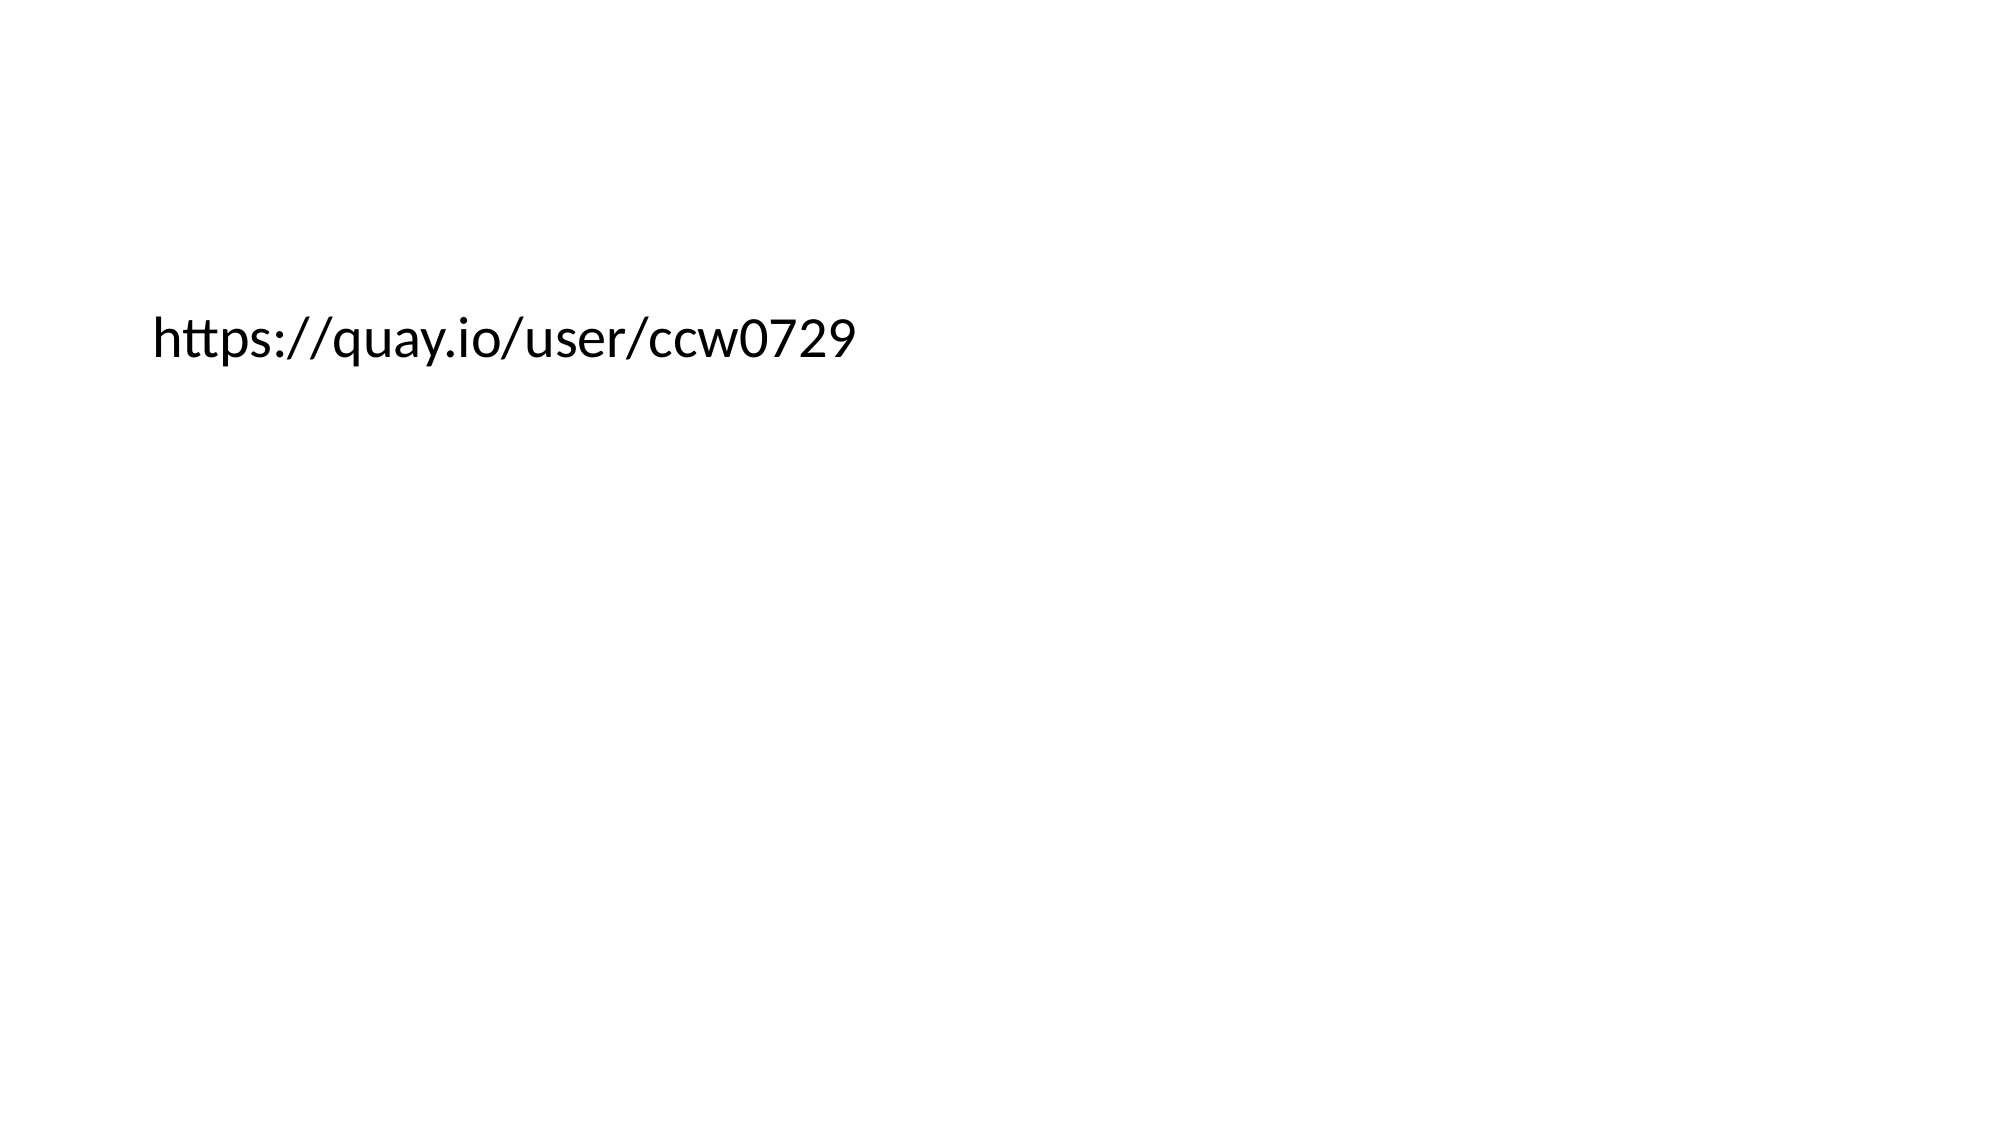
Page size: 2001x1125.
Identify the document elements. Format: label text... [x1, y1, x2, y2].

list https://quay.io/user/ccw0729 [137, 299, 1863, 1014]
